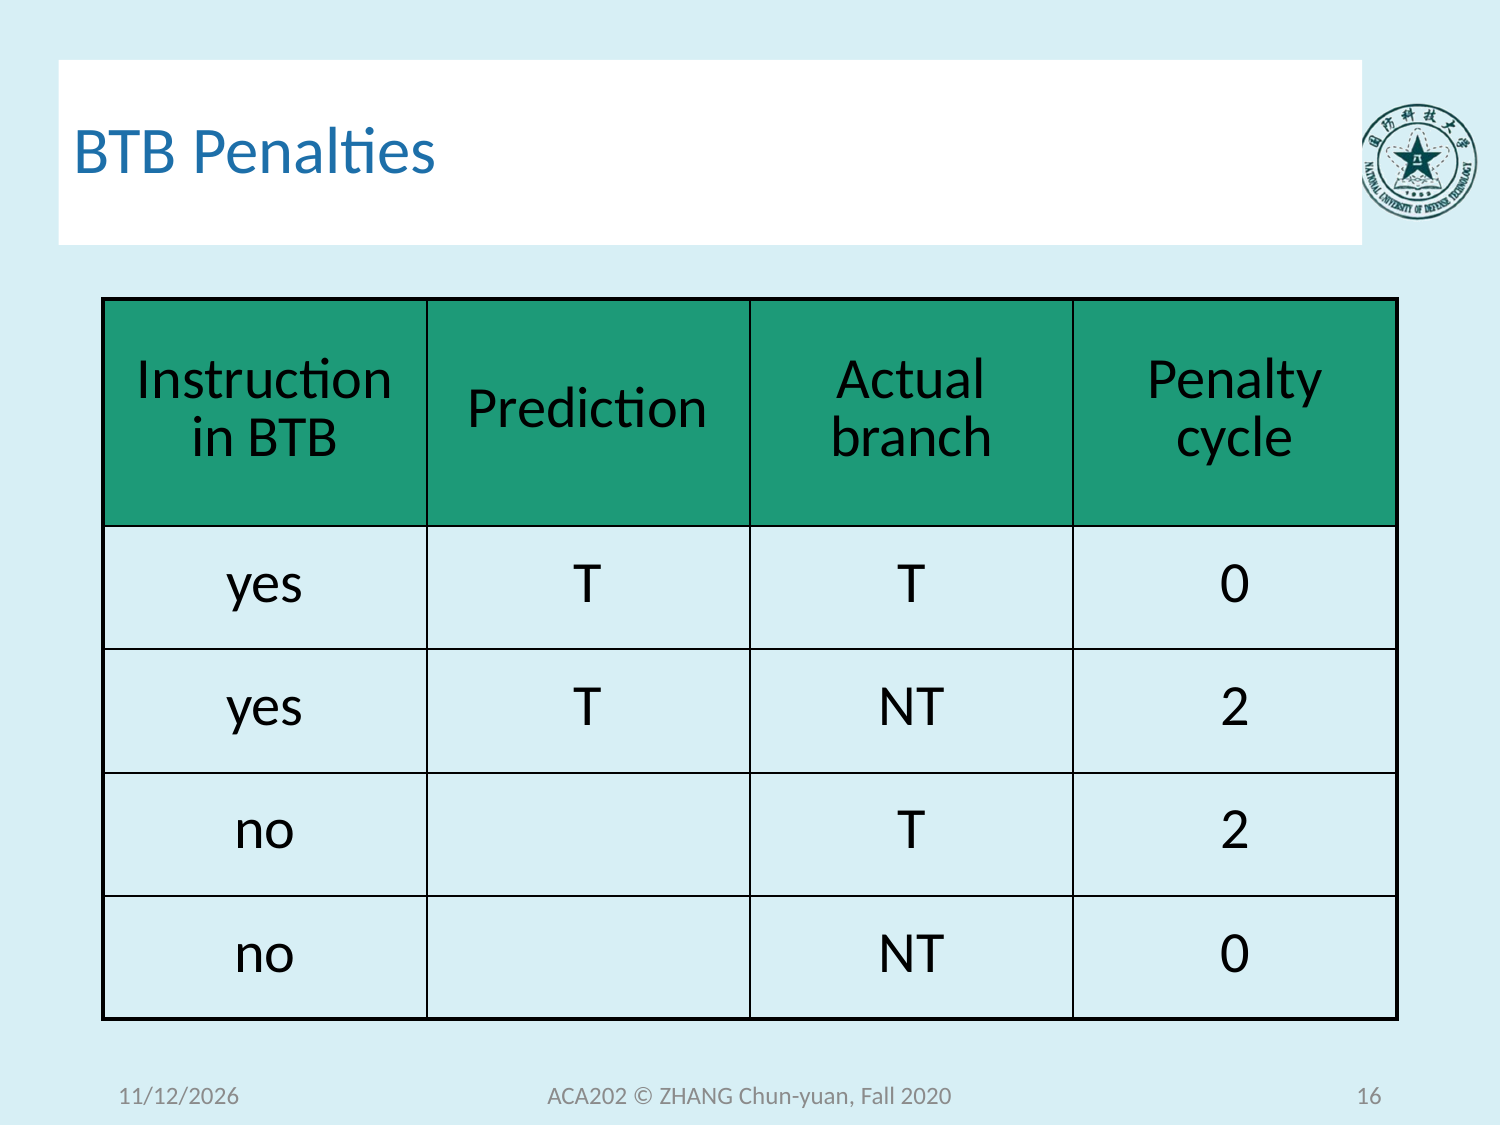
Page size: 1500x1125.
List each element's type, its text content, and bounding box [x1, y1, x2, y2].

table_cell NT [751, 897, 1072, 1017]
picture [1363, 102, 1480, 224]
table_cell T [751, 774, 1072, 895]
table_cell no [105, 774, 426, 895]
table_cell 0 [1074, 527, 1395, 648]
table_cell NT [751, 650, 1072, 772]
table_cell yes [105, 650, 426, 772]
table_header Prediction [428, 301, 749, 525]
table_cell [428, 774, 749, 895]
table_cell 2 [1074, 650, 1395, 772]
table_cell 2 [1074, 774, 1395, 895]
table_cell 0 [1074, 897, 1395, 1017]
footer ACA202 © ZHANG Chun-yuan, Fall 2020 [496, 1064, 1004, 1125]
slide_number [103, 1064, 441, 1125]
table_header Penalty cycle [1074, 301, 1395, 525]
table_header Instruction in BTB [105, 301, 426, 525]
table_cell T [428, 650, 749, 772]
table_cell T [428, 527, 749, 648]
table_cell no [105, 897, 426, 1017]
title BTB Penalties [58, 59, 1363, 245]
table_cell T [751, 527, 1072, 648]
table_cell [428, 897, 749, 1017]
table_cell yes [105, 527, 426, 648]
table_header Actual branch [751, 301, 1072, 525]
slide_number 16 [1059, 1064, 1397, 1125]
